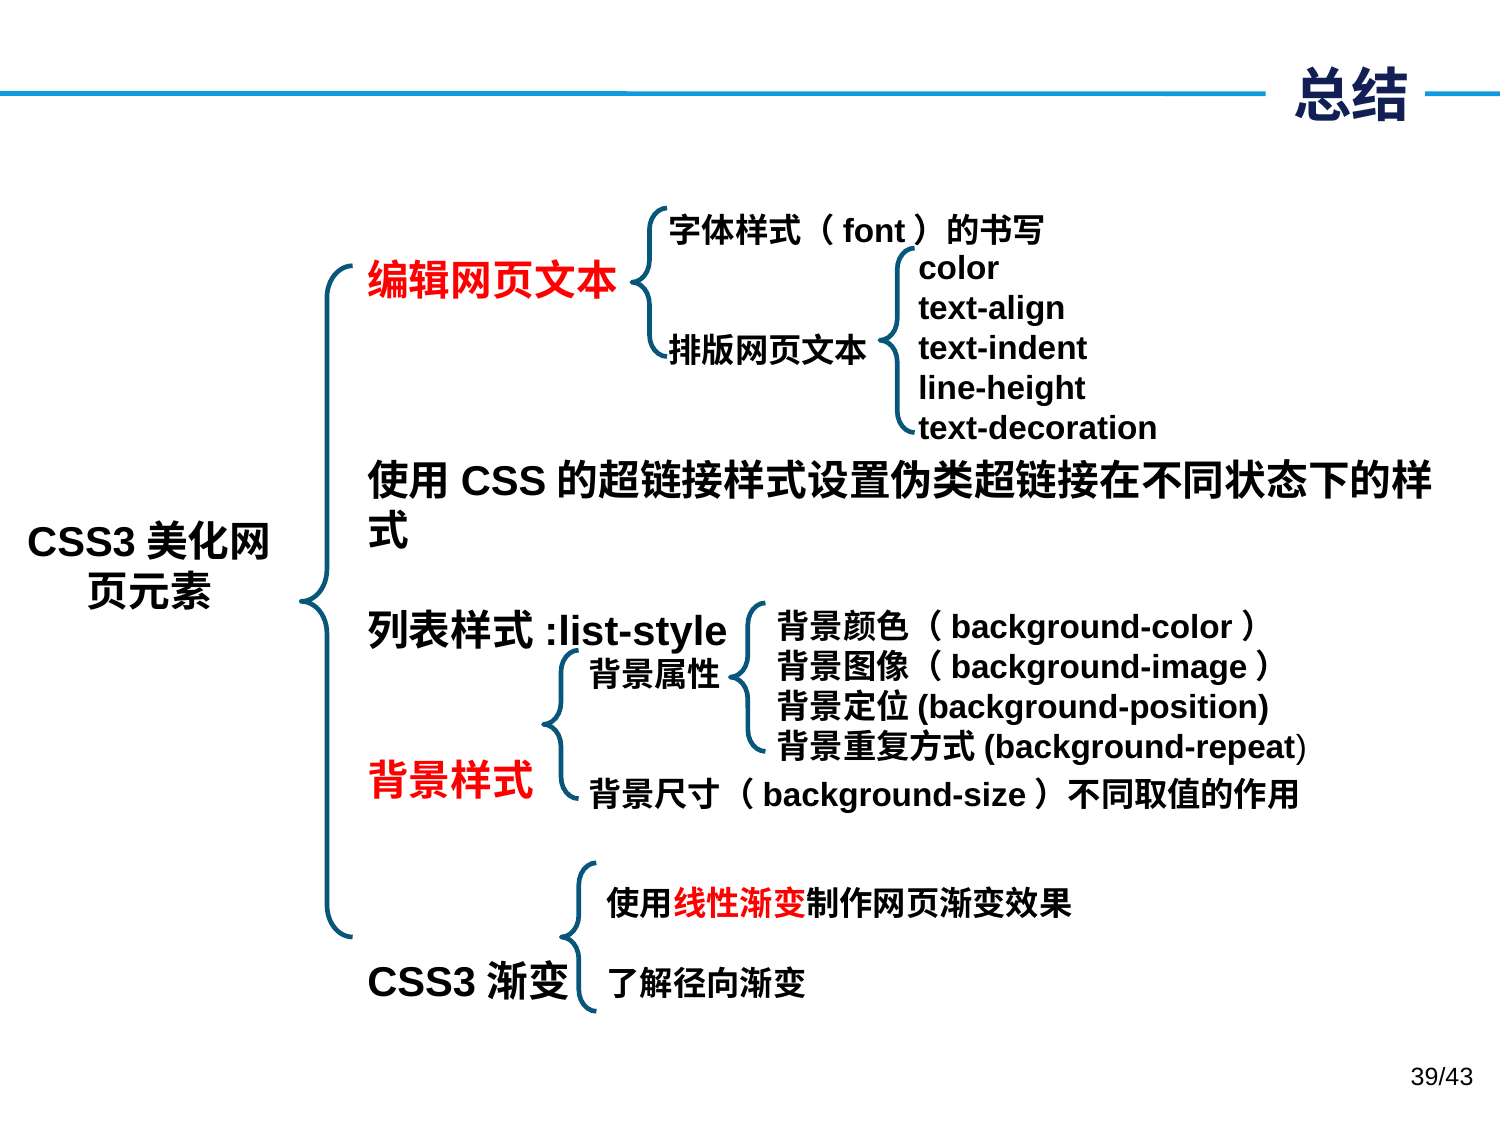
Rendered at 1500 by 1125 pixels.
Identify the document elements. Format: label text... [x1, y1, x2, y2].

text_box [301, 265, 353, 938]
text_box [730, 603, 761, 751]
text_box 使用线性渐变制作网页渐变效果 了解径向渐变 [592, 875, 1105, 1010]
text_box 编辑网页文本 使用CSS的超链接样式设置伪类超链接在不同状态下的样式 列表样式:list-style 背景样式 CSS3渐变 [352, 246, 1483, 1012]
text_box 字体样式（font）的书写 排版网页文本 [653, 201, 1176, 416]
title 总结 [1265, 45, 1425, 141]
text_box 背景颜色（background-color） 背景图像（background-image） 背景定位(background-position) 背景重复方式(background-repeat) [761, 598, 1353, 773]
slide_number 39/43 [1138, 1053, 1489, 1114]
text_box [543, 651, 573, 798]
text_box 背景属性 背景尺寸（background-size）不同取值的作用 [573, 645, 1388, 820]
text_box [897, 416, 903, 427]
text_box [631, 216, 653, 348]
text_box color text-align text-indent line-height text-decoration [903, 239, 1237, 454]
text_box CSS3美化网页元素 [0, 507, 299, 622]
text_box [561, 862, 597, 1012]
